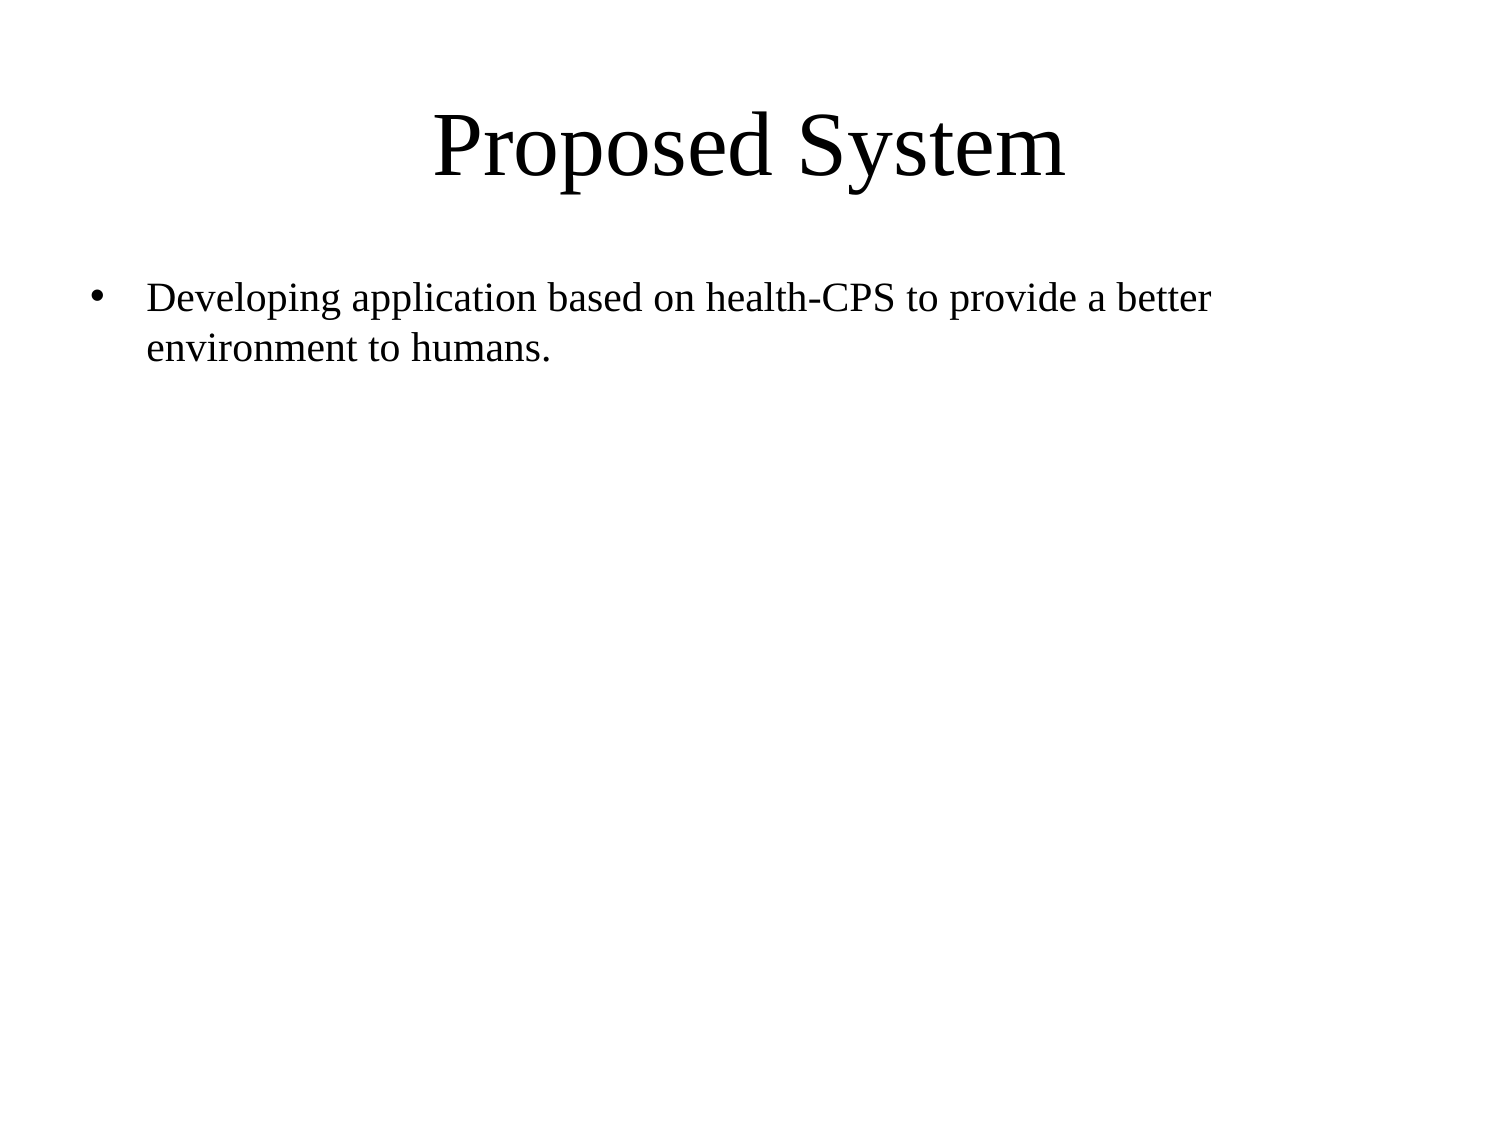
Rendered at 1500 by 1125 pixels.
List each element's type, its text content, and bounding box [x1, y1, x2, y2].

list Developing application based on health-CPS to provide a better environment to humans. [75, 262, 1425, 1005]
title Proposed System [75, 45, 1425, 233]
